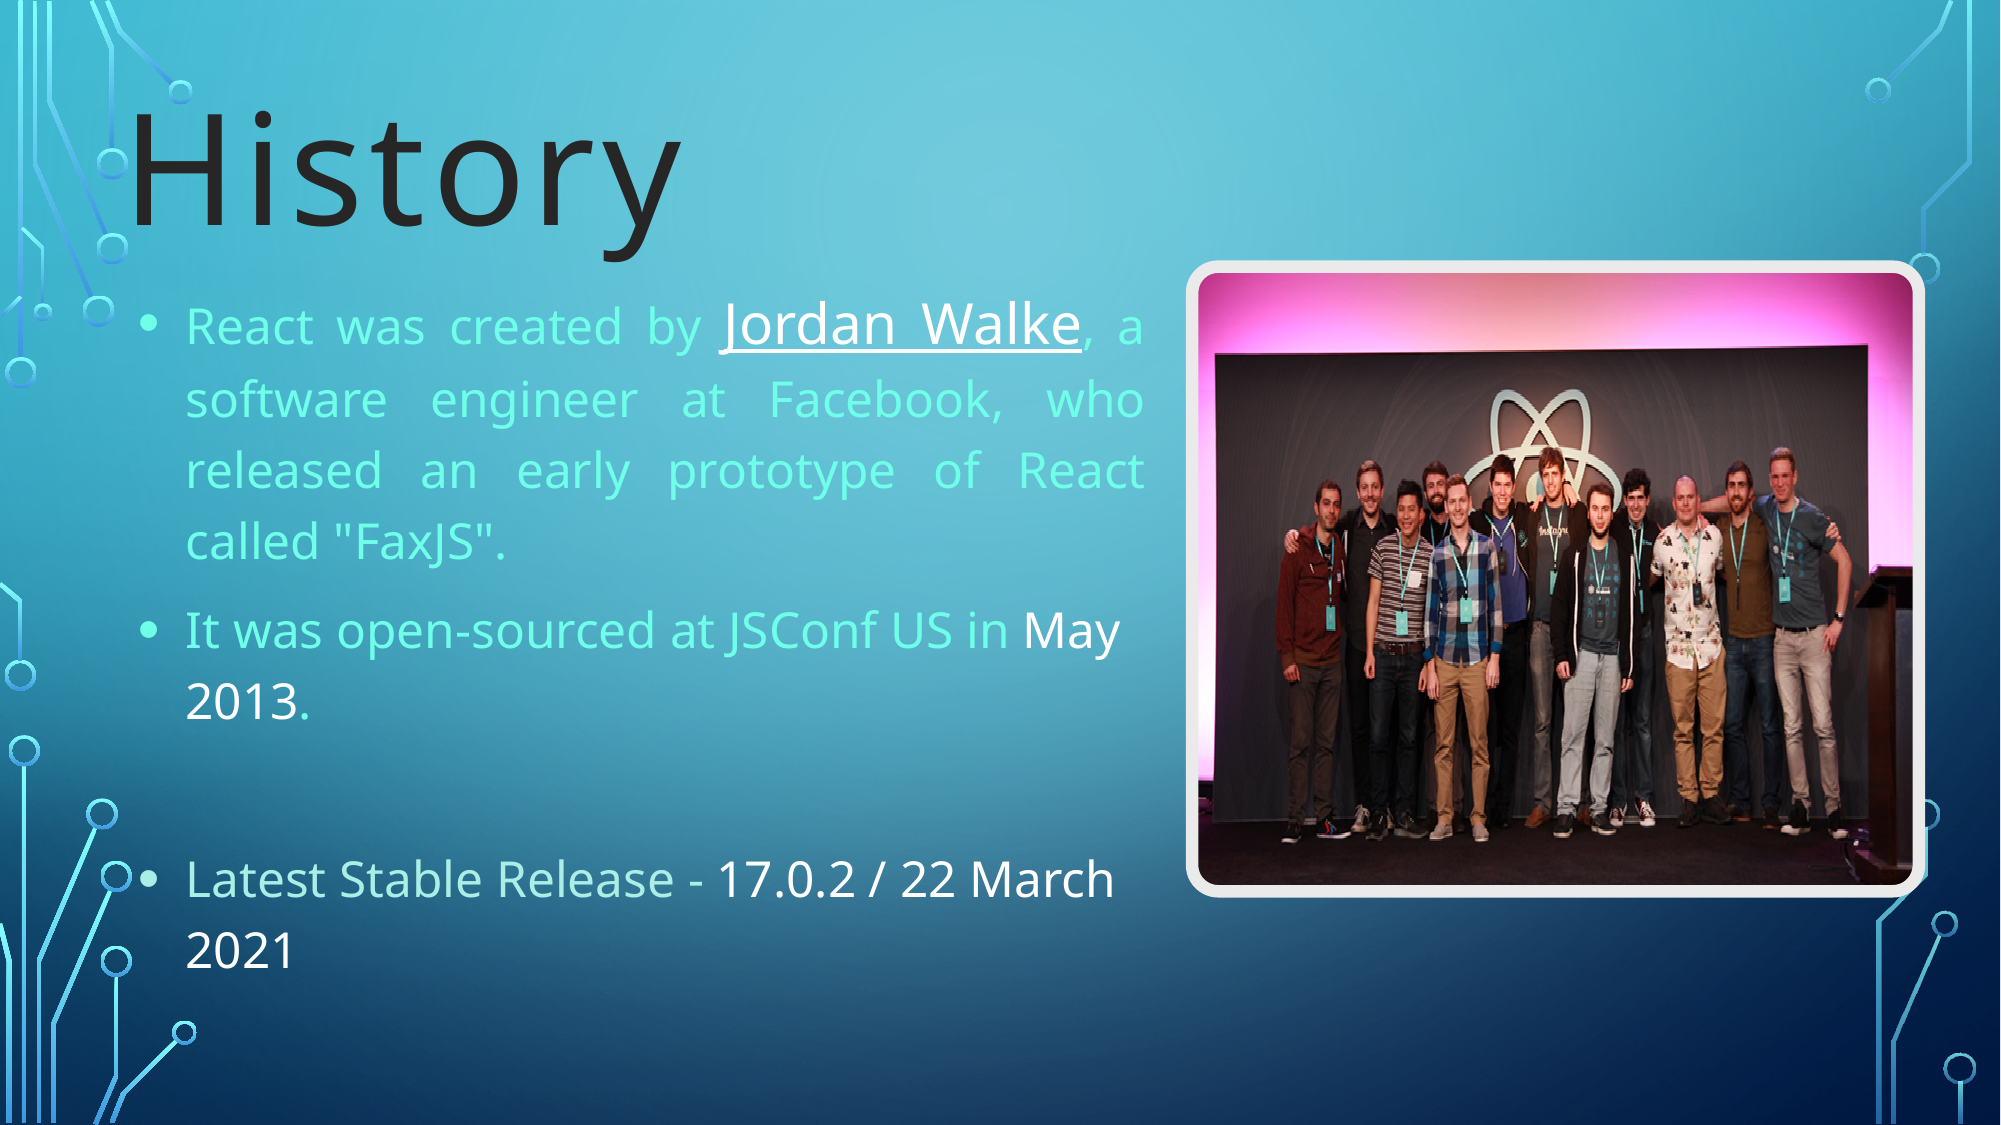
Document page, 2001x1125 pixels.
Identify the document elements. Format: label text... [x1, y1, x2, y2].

list React was created by Jordan Walke, a software engineer at Facebook, who released an early prototype of React called "FaxJS". It was open-sourced at JSConf US in May 2013. Latest Stable Release - 17.0.2 / 22 March 2021 [123, 266, 1161, 989]
title History [107, 83, 1082, 267]
picture [1191, 266, 1920, 892]
